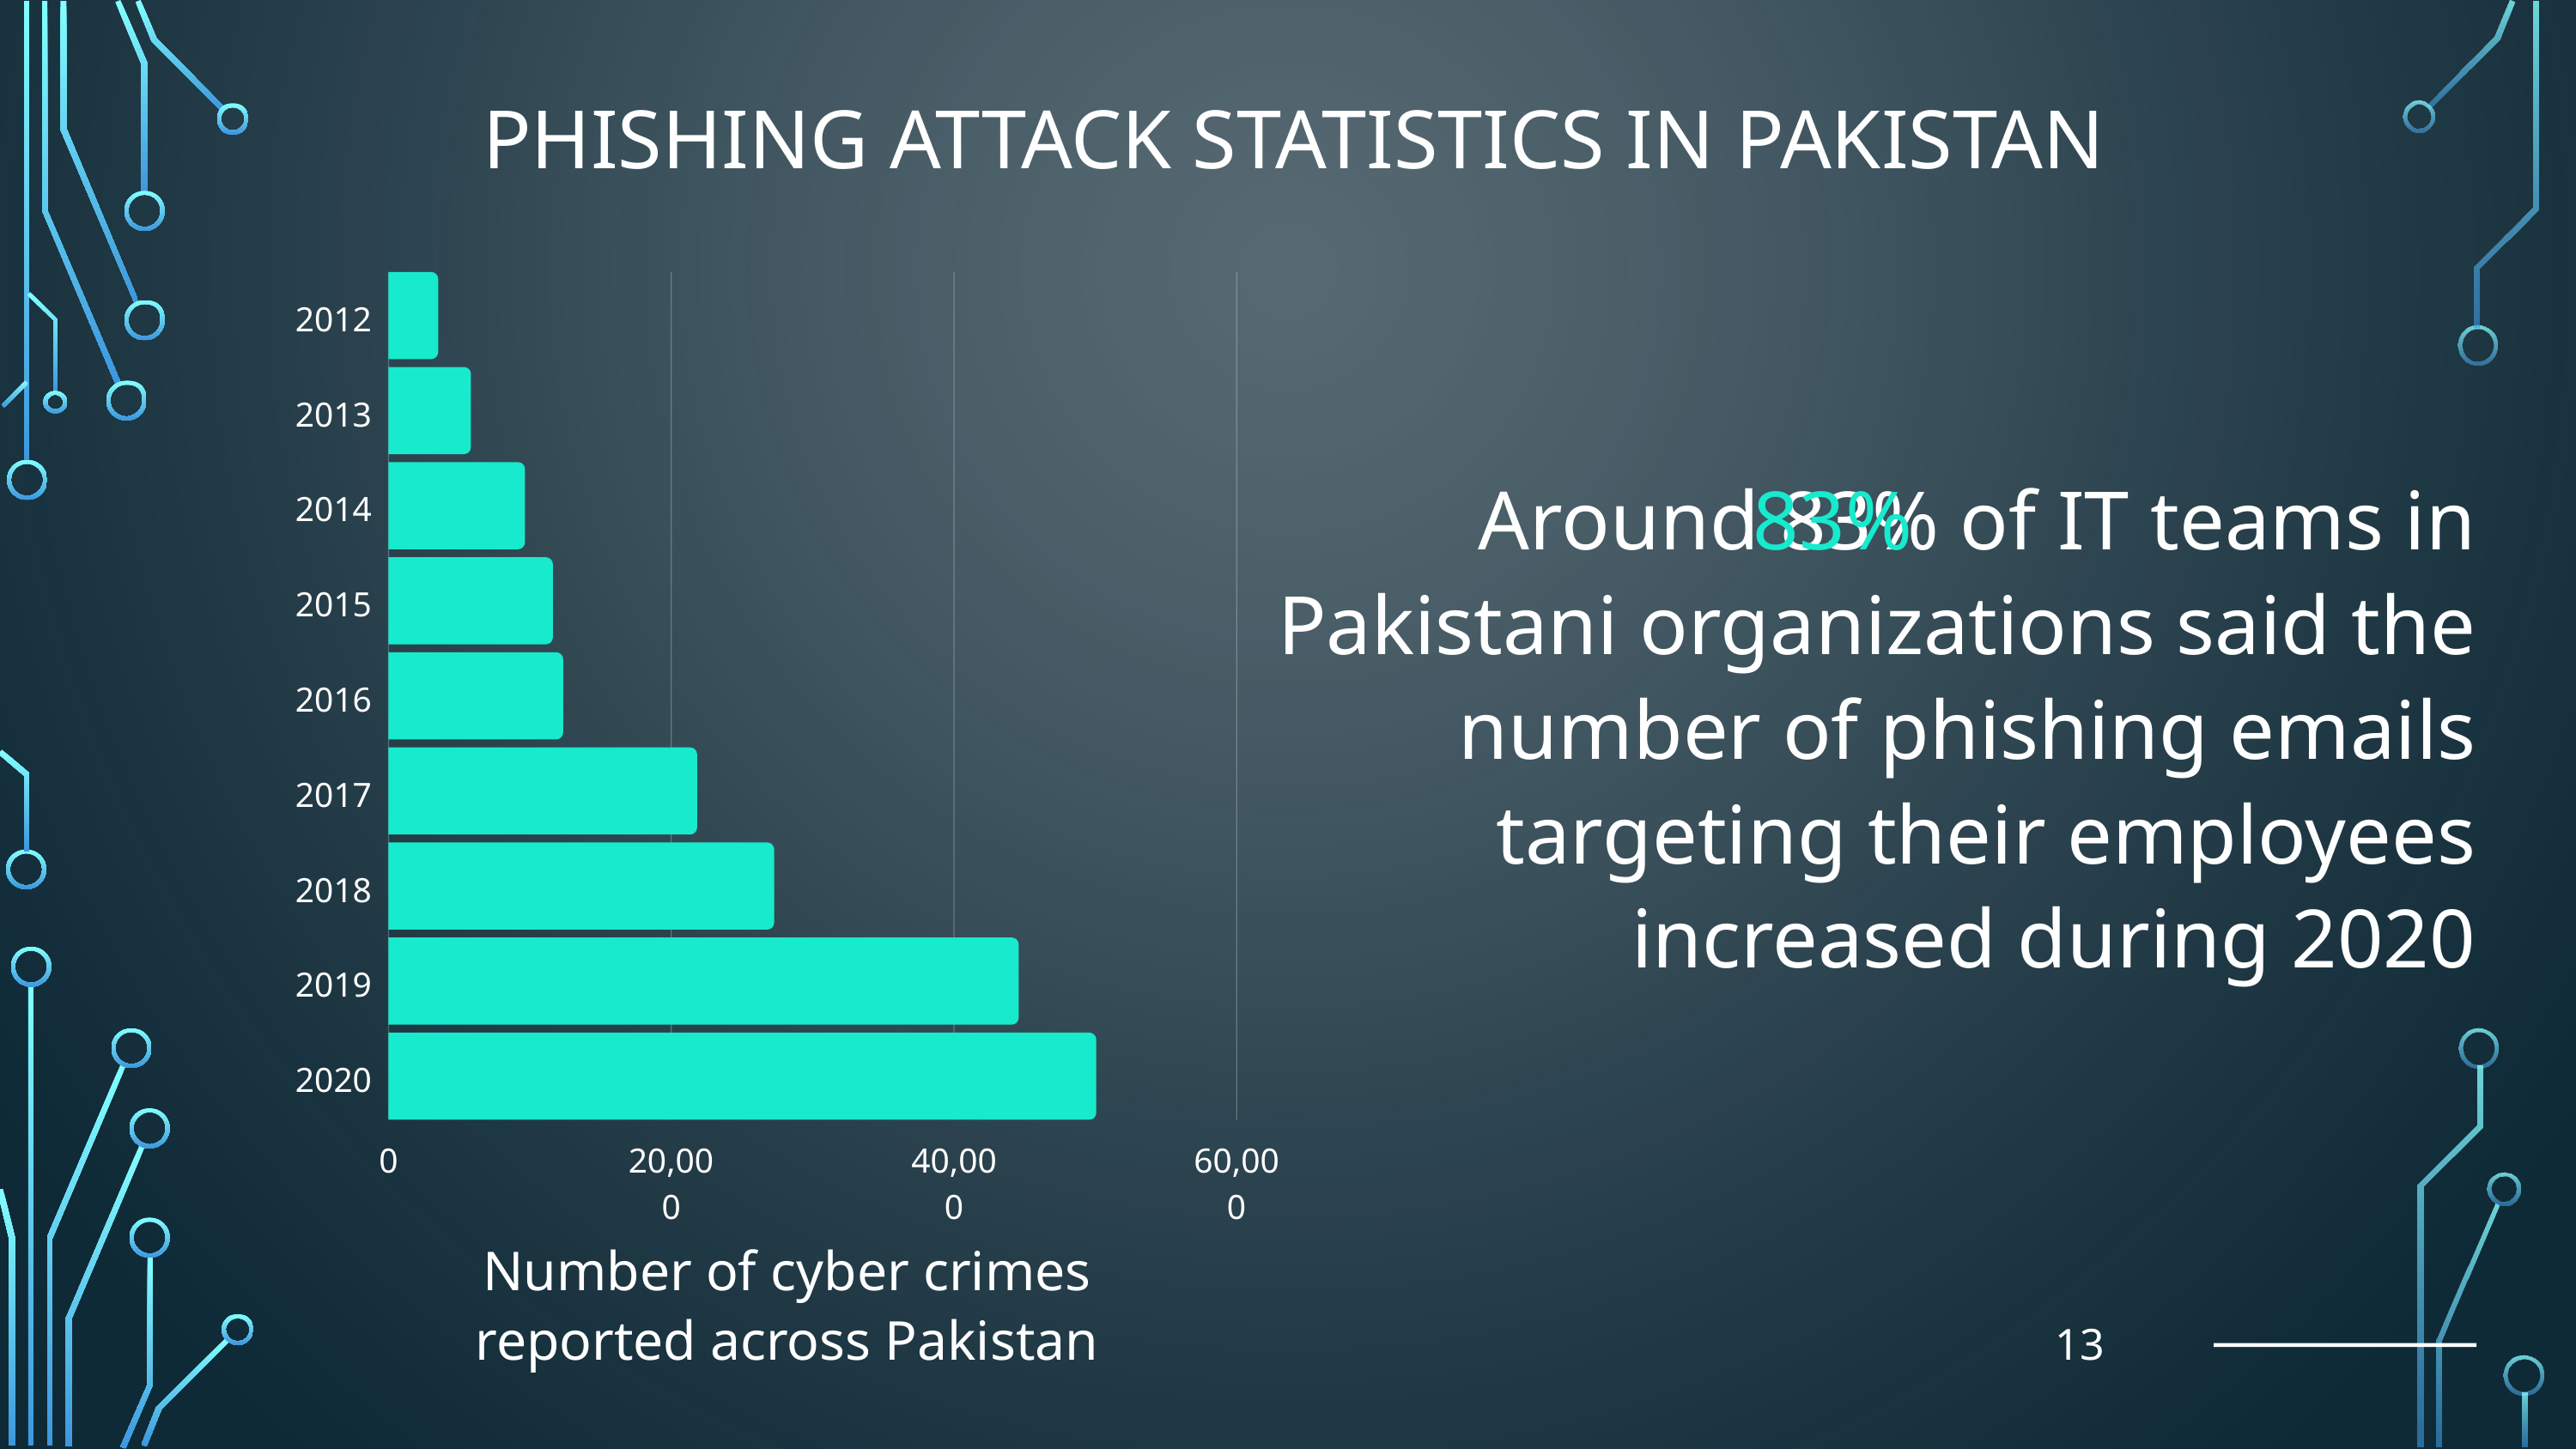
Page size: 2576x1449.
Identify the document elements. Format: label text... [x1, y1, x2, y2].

text_box PHISHING ATTACK STATISTICS IN PAKISTAN [392, 88, 2217, 185]
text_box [1885, 1319, 2477, 1370]
text_box Around 83% of IT teams in Pakistani organizations said the number of phishing emails targeting their employees increased during 2020 [1289, 461, 2476, 985]
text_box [286, 271, 1289, 1177]
text_box Number of cyber crimes reported across Pakistan [365, 1231, 1210, 1372]
text_box 83% [1737, 461, 1929, 567]
